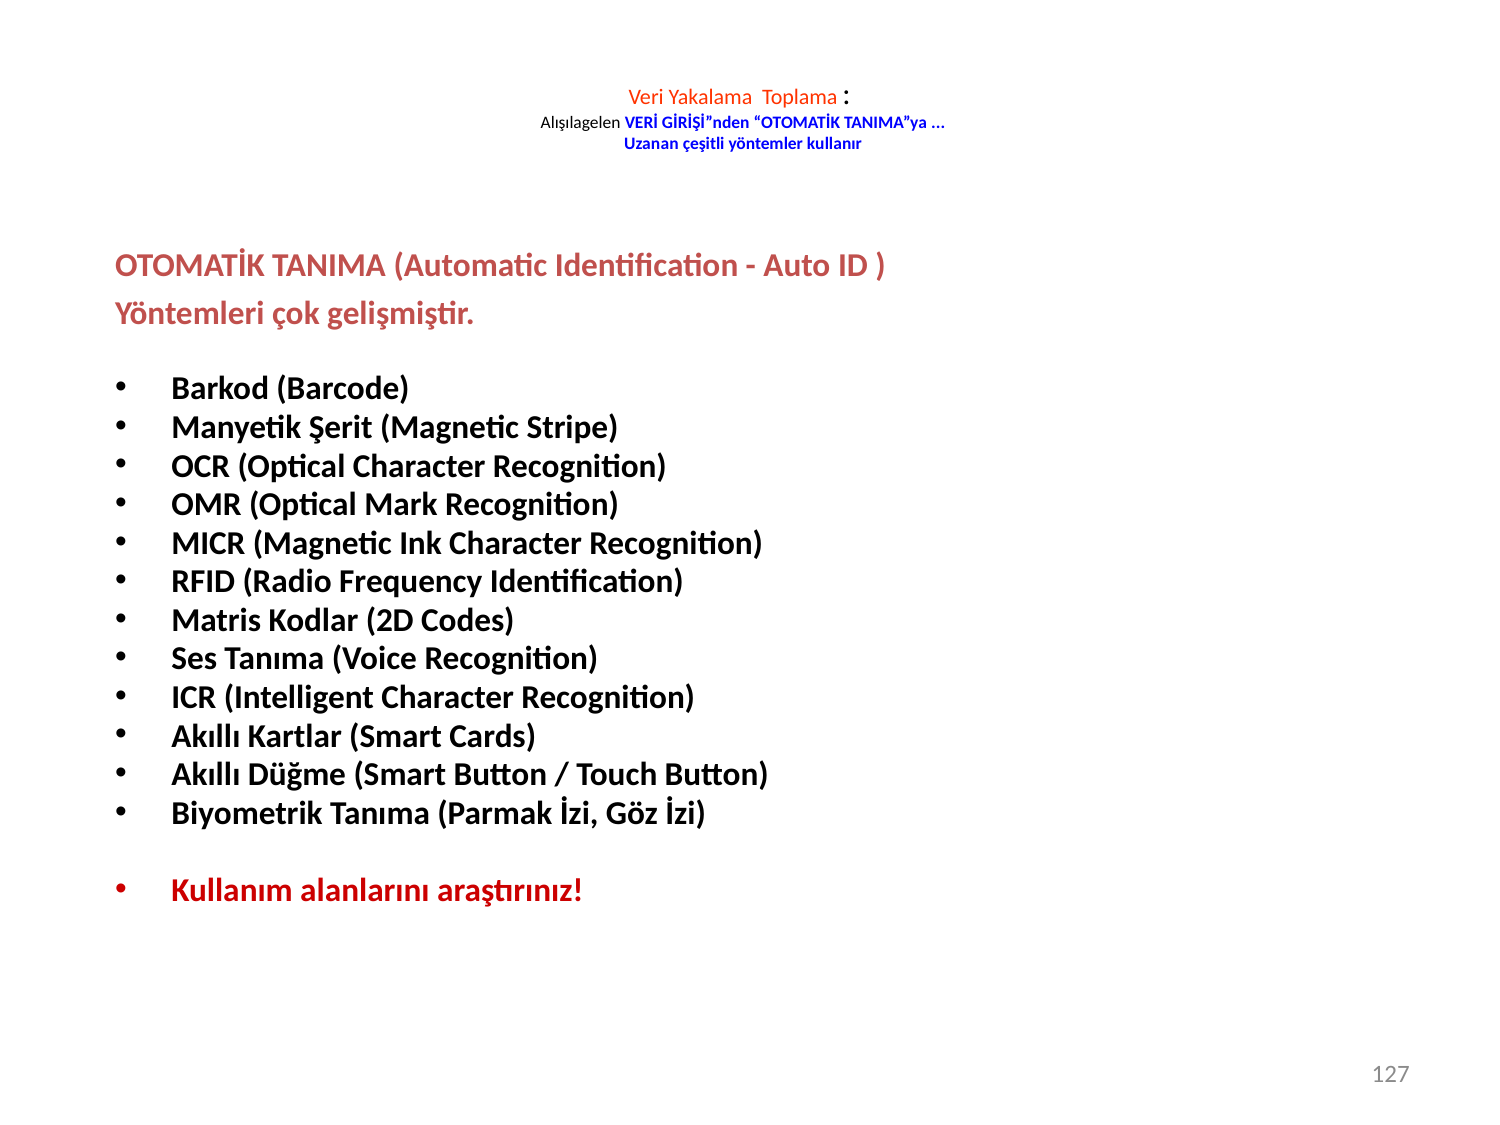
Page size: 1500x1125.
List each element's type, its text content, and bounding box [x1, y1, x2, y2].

title Veri Yakalama Toplama : Alışılagelen VERİ GİRİŞİ”nden “OTOMATİK TANIMA”ya ... Uzanan çeşitli yöntemler kullanır [75, 66, 1412, 161]
slide_number 127 [1074, 1042, 1425, 1103]
list OTOMATİK TANIMA (Automatic Identification - Auto ID ) Yöntemleri çok gelişmiştir. Barkod (Barcode) Manyetik Şerit (Magnetic Stripe) OCR (Optical Character Recognition) OMR (Optical Mark Recognition) MICR (Magnetic Ink Character Recognition) RFID (Radio Frequency Identification) Matris Kodlar (2D Codes) Ses Tanıma (Voice Recognition) ICR (Intelligent Character Recognition) Akıllı Kartlar (Smart Cards) Akıllı Düğme (Smart Button / Touch Button) Biyometrik Tanıma (Parmak İzi, Göz İzi) Kullanım alanlarını araştırınız! [100, 243, 1337, 953]
